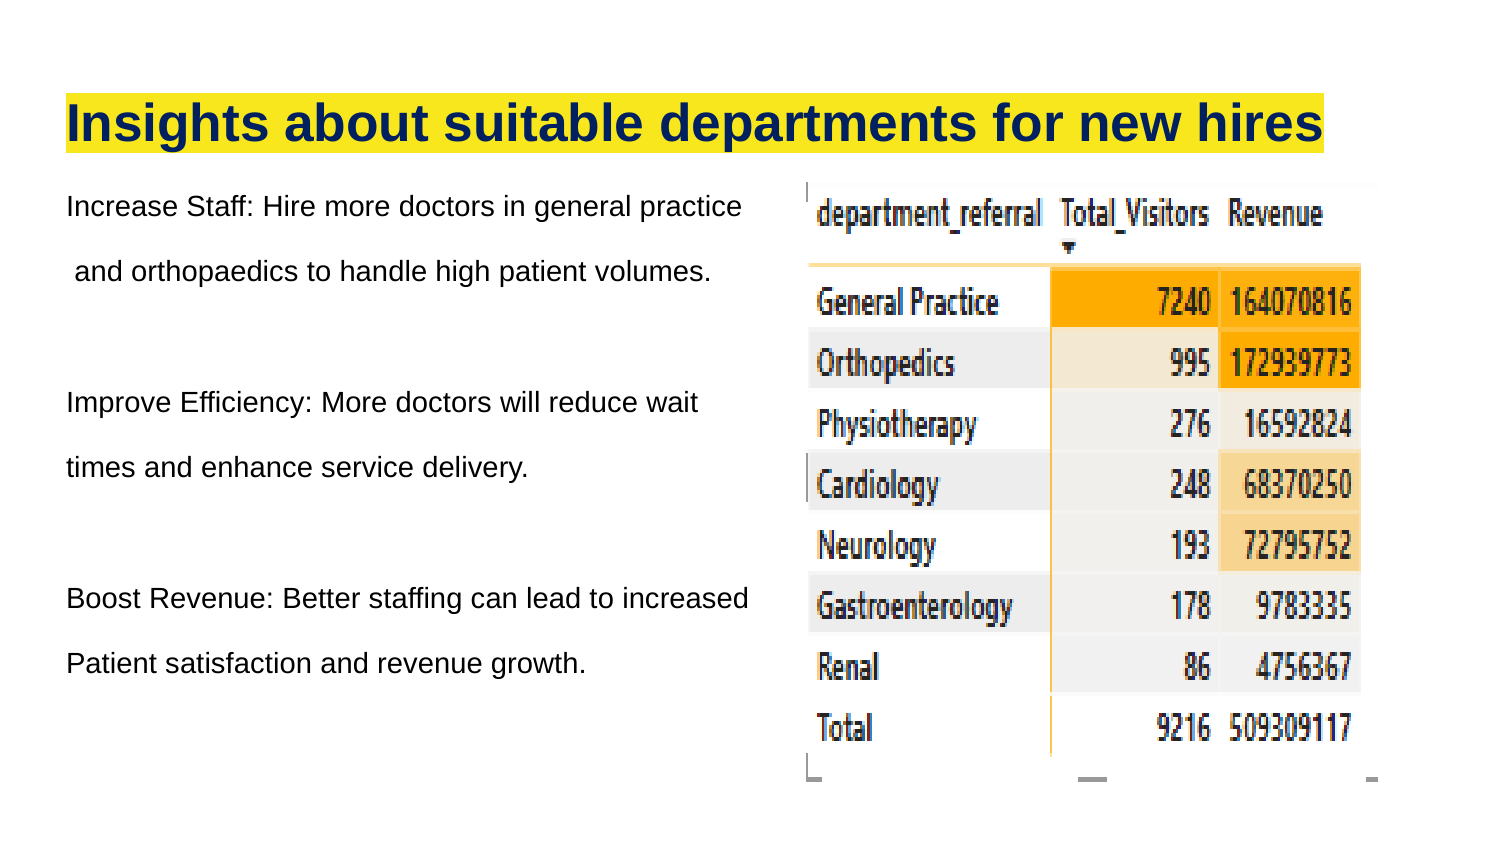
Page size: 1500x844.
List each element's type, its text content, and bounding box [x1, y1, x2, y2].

title Insights about suitable departments for new hires [51, 72, 1449, 166]
list Increase Staff: Hire more doctors in general practice and orthopaedics to handle high patient volumes. Improve Efficiency: More doctors will reduce wait times and enhance service delivery. Boost Revenue: Better staffing can lead to increased Patient satisfaction and revenue growth. [51, 166, 1449, 824]
picture [806, 182, 1378, 783]
